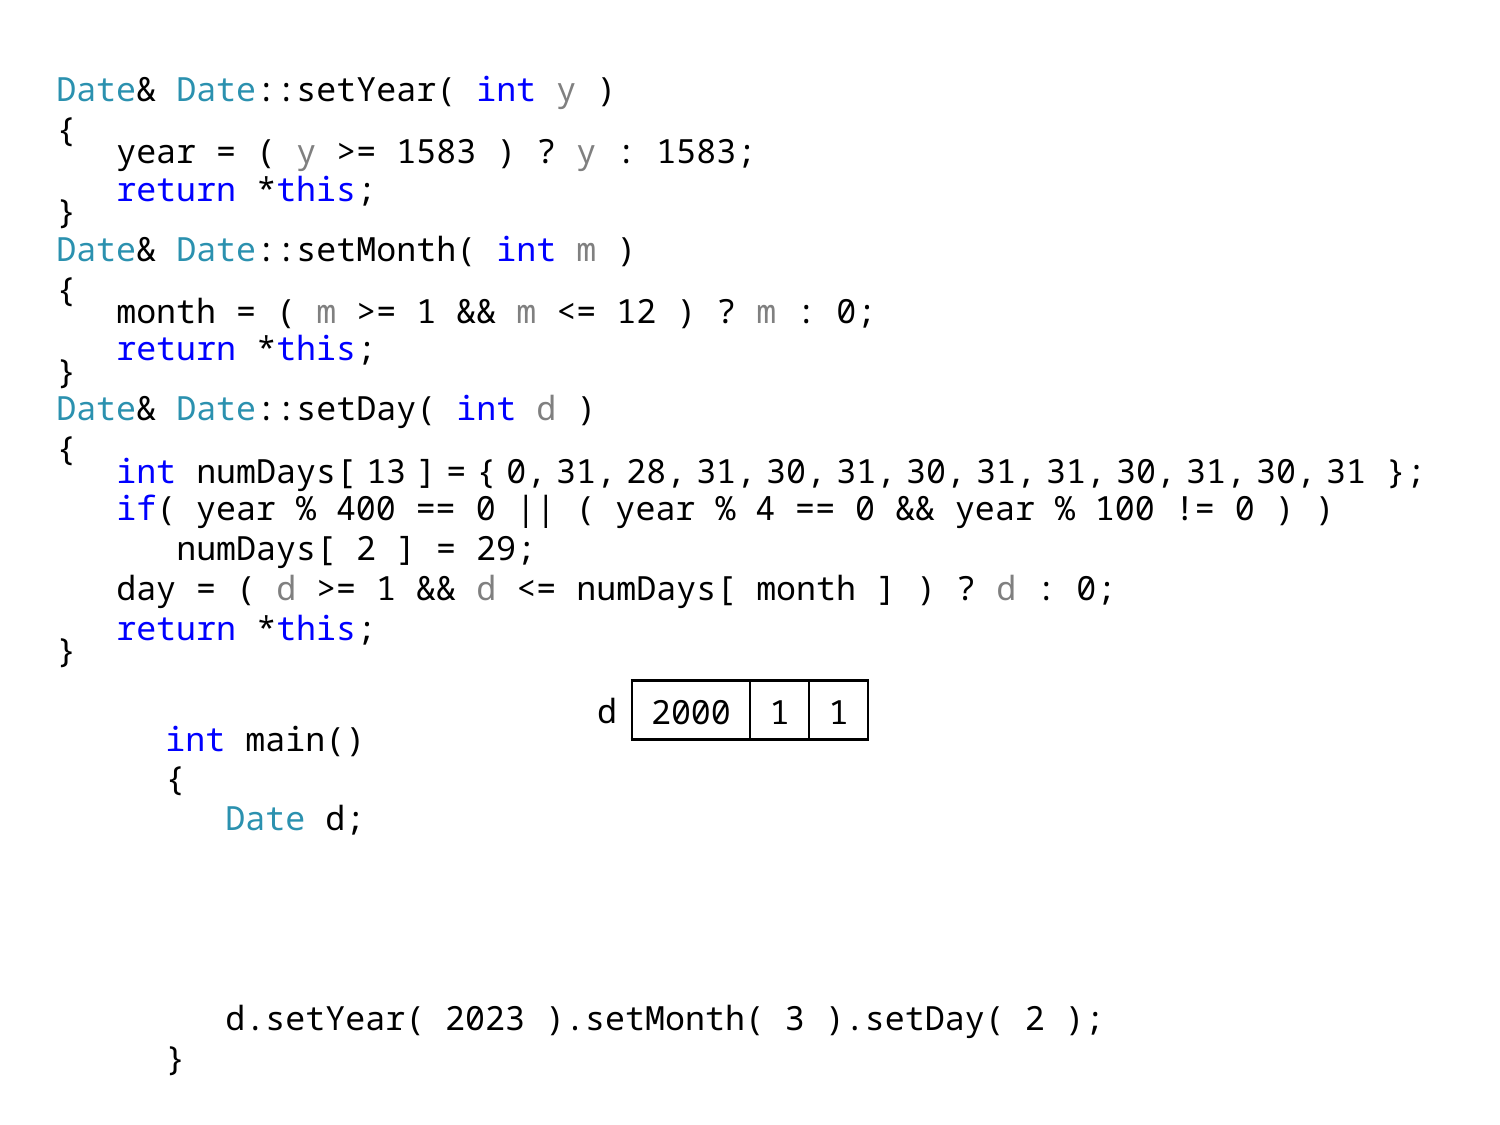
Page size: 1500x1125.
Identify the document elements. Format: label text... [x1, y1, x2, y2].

table_header 2000 [633, 682, 749, 738]
table_header 1 [810, 682, 867, 738]
list int main() { Date d; d.setYear( 2023 ).setMonth( 3 ).setDay( 2 ); } [159, 710, 1223, 1094]
text_box d [572, 680, 631, 740]
list Date& Date::setYear( int y ) { year = ( y >= 1583 ) ? y : 1583; return *this; } Date& Date::setMonth( int m ) { month = ( m >= 1 && m <= 12 ) ? m : 0; return *this; } Date& Date::setDay( int d ) { int numDays[ 13 ] = { 0, 31, 28, 31, 30, 31, 30, 31, 31, 30, 31, 30, 31 }; if( year % 400 == 0 || ( year % 4 == 0 && year % 100 != 0 ) ) numDays[ 2 ] = 29; day = ( d >= 1 && d <= numDays[ month ] ) ? d : 0; return *this; } [41, 60, 1459, 681]
table_header 1 [751, 682, 808, 738]
